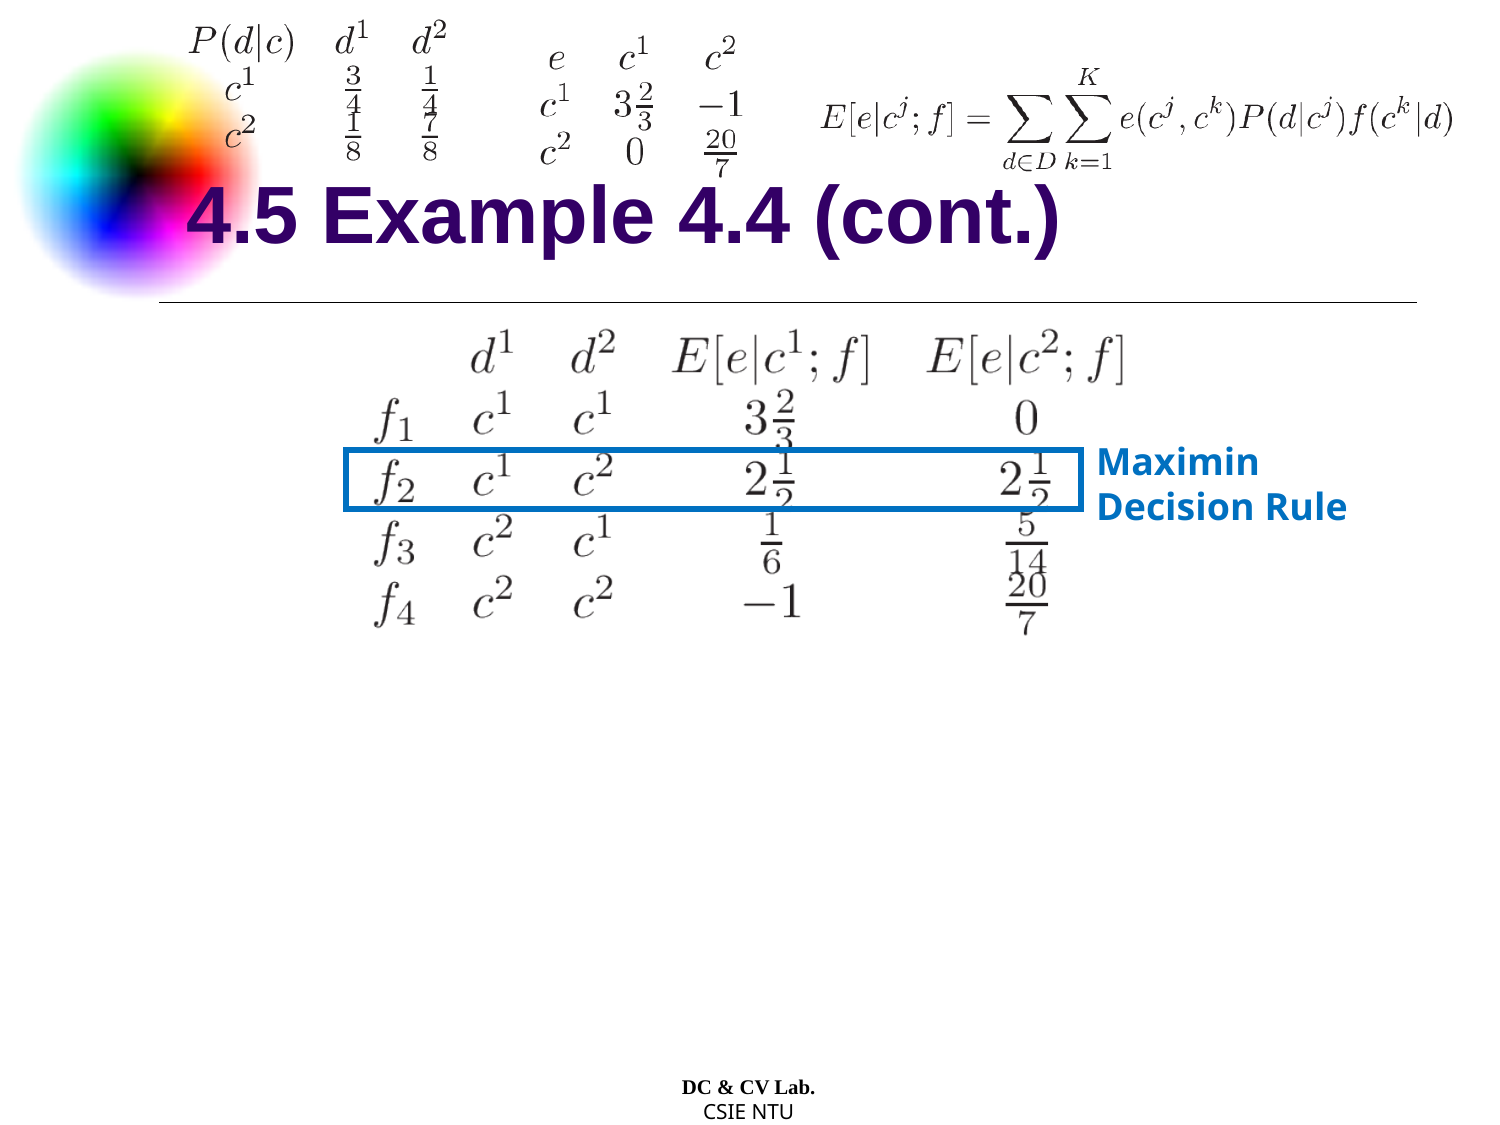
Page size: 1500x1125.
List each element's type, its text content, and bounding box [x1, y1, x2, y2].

picture [534, 33, 749, 182]
title 4.5 Example 4.4 (cont.) [171, 54, 1500, 268]
picture [363, 538, 1134, 642]
picture [0, 17, 452, 318]
footer DC & CV Lab. CSIE NTU [511, 1066, 987, 1125]
picture [363, 325, 1134, 430]
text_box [345, 430, 1398, 538]
picture [814, 65, 1457, 173]
